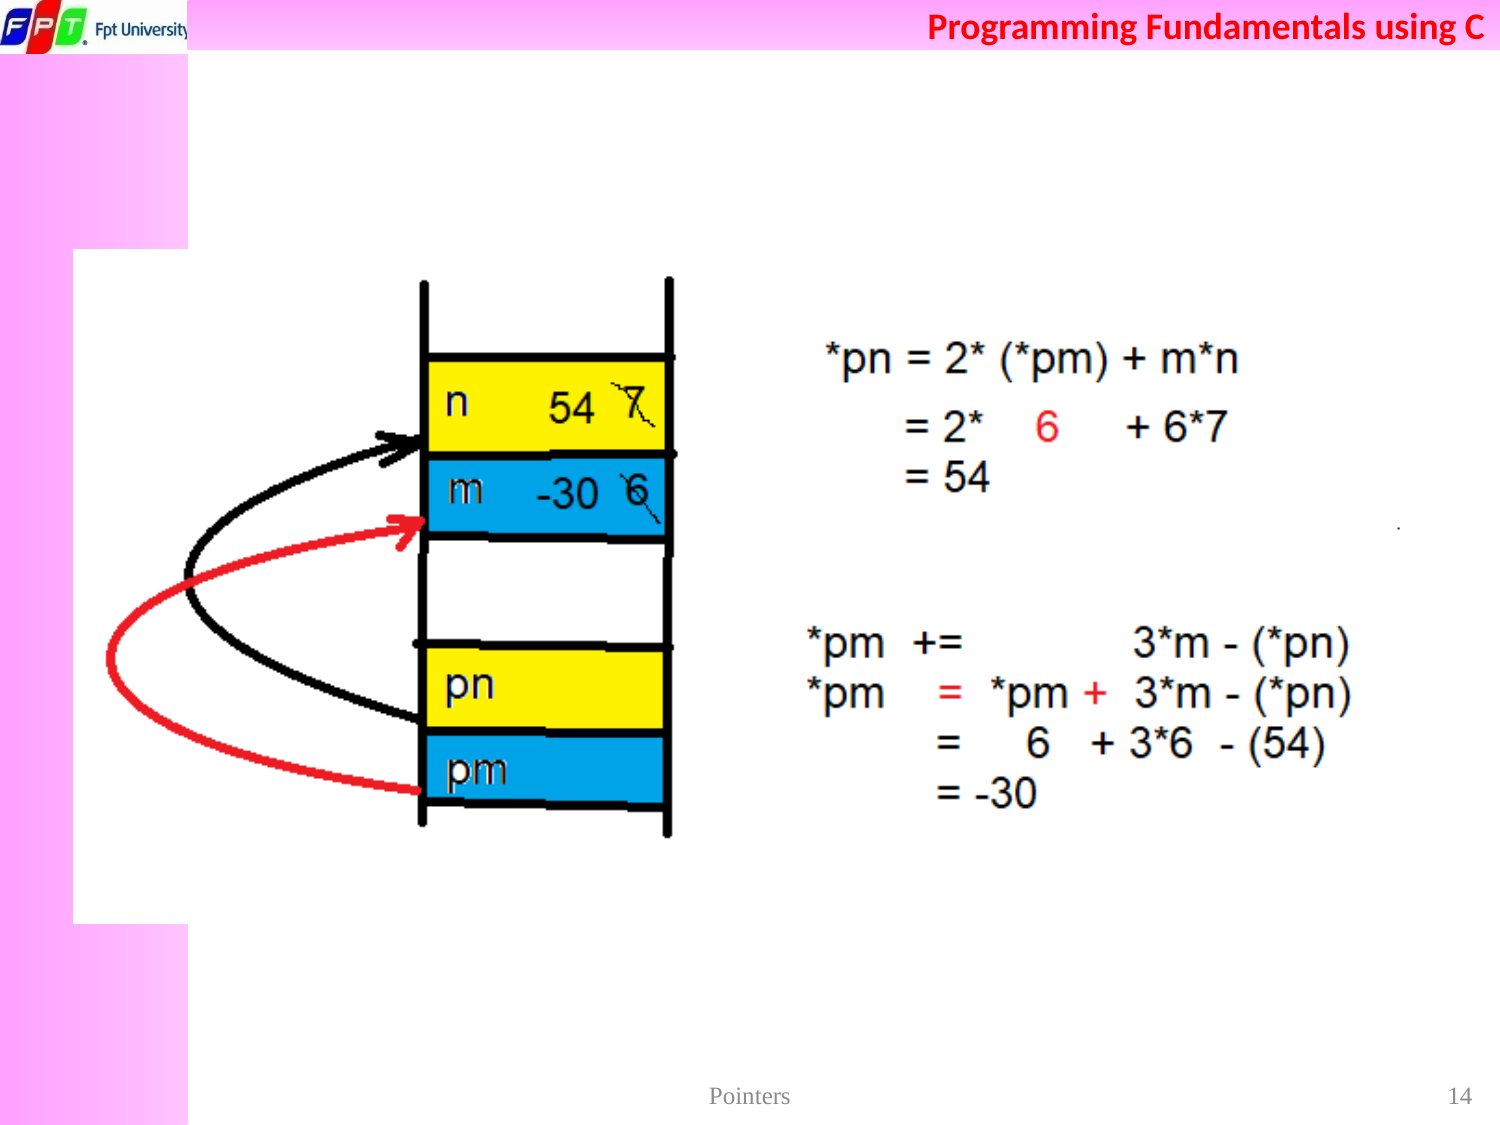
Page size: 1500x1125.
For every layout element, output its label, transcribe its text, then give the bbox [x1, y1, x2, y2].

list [72, 249, 1453, 924]
footer Pointers [512, 1074, 988, 1116]
slide_number 14 [1137, 1074, 1488, 1116]
picture [0, 0, 191, 54]
